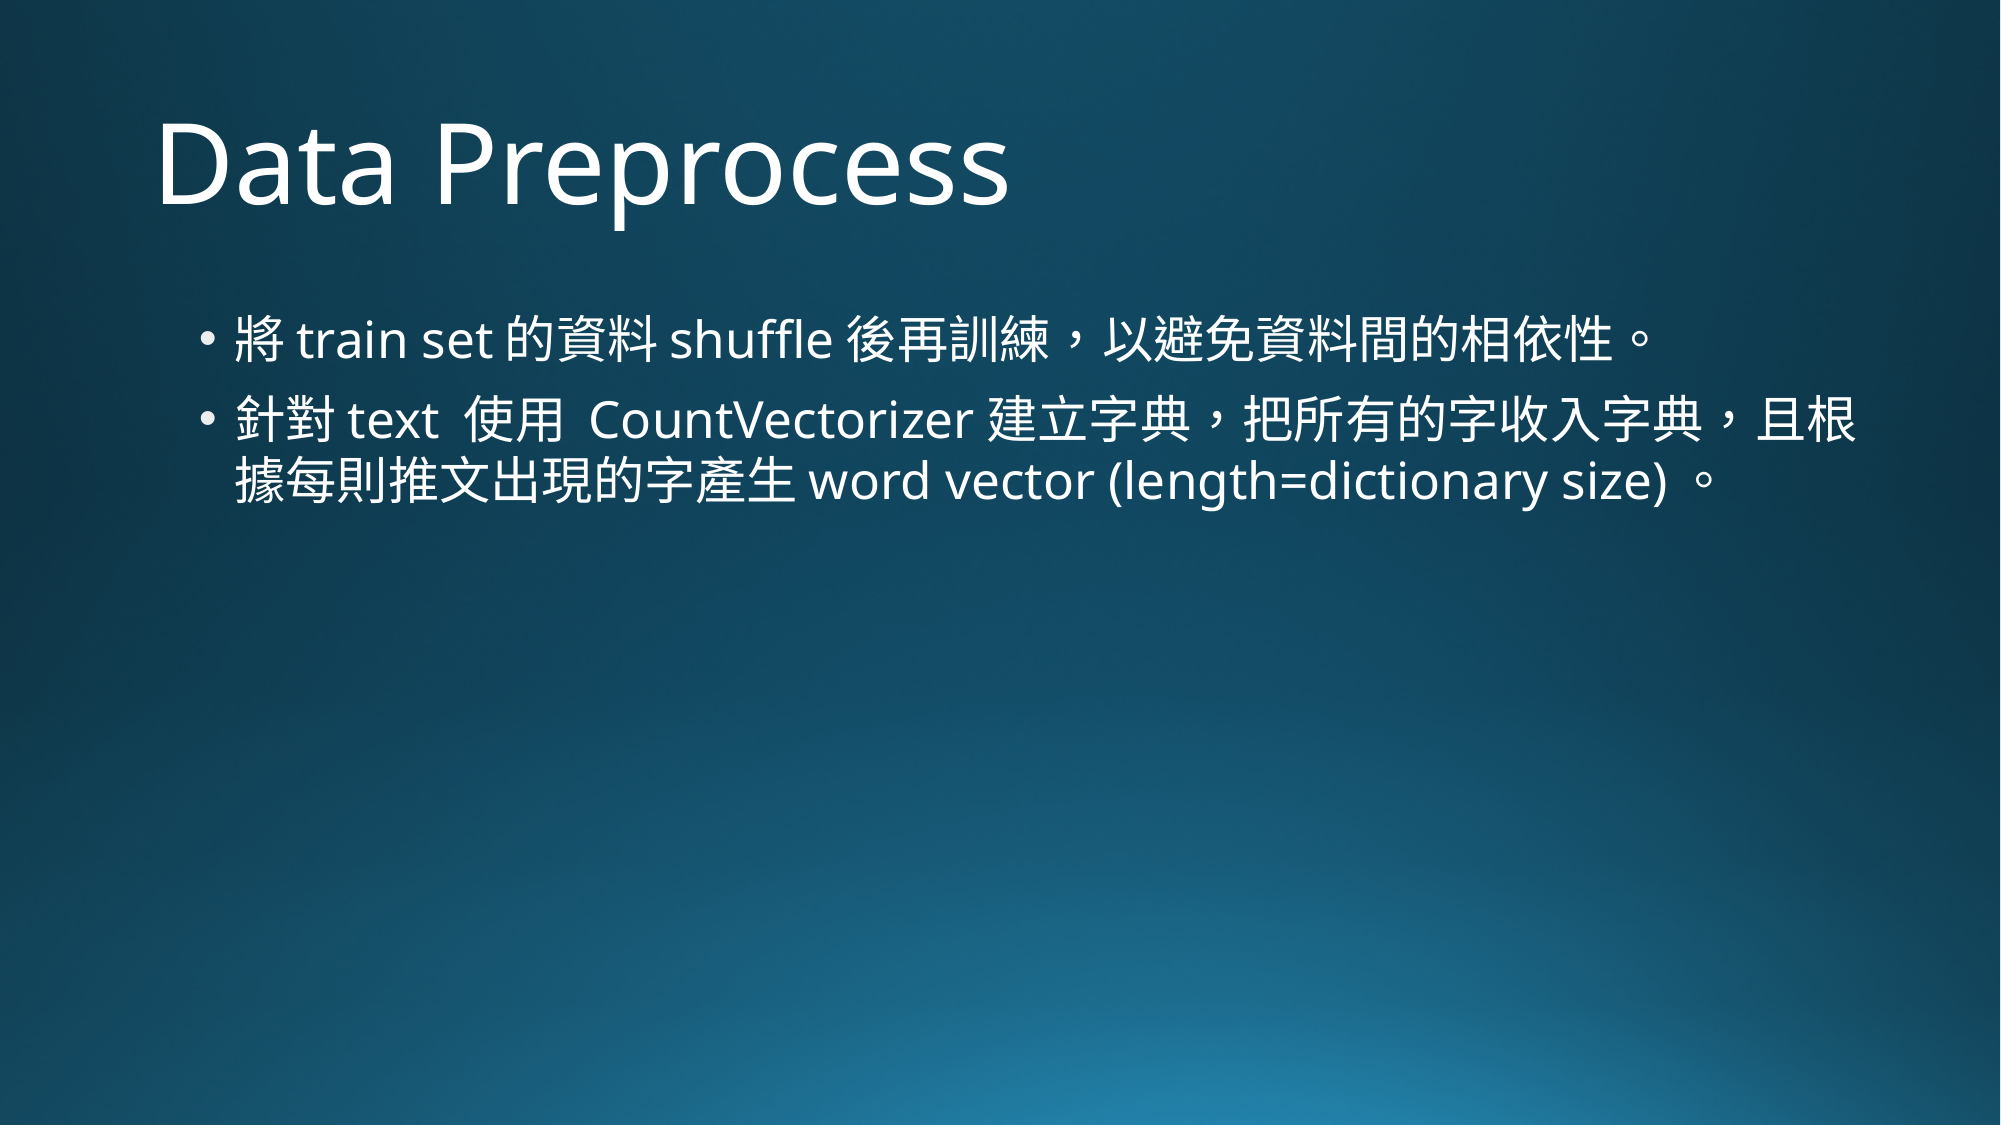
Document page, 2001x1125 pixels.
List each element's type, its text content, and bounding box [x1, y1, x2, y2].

list 將train set的資料shuffle後再訓練，以避免資料間的相依性。 針對text 使用 CountVectorizer建立字典，把所有的字收入字典，且根據每則推文出現的字產生word vector (length=dictionary size)。 [183, 299, 1887, 572]
title Data Preprocess [137, 59, 1863, 278]
picture [0, 0, 2001, 1125]
